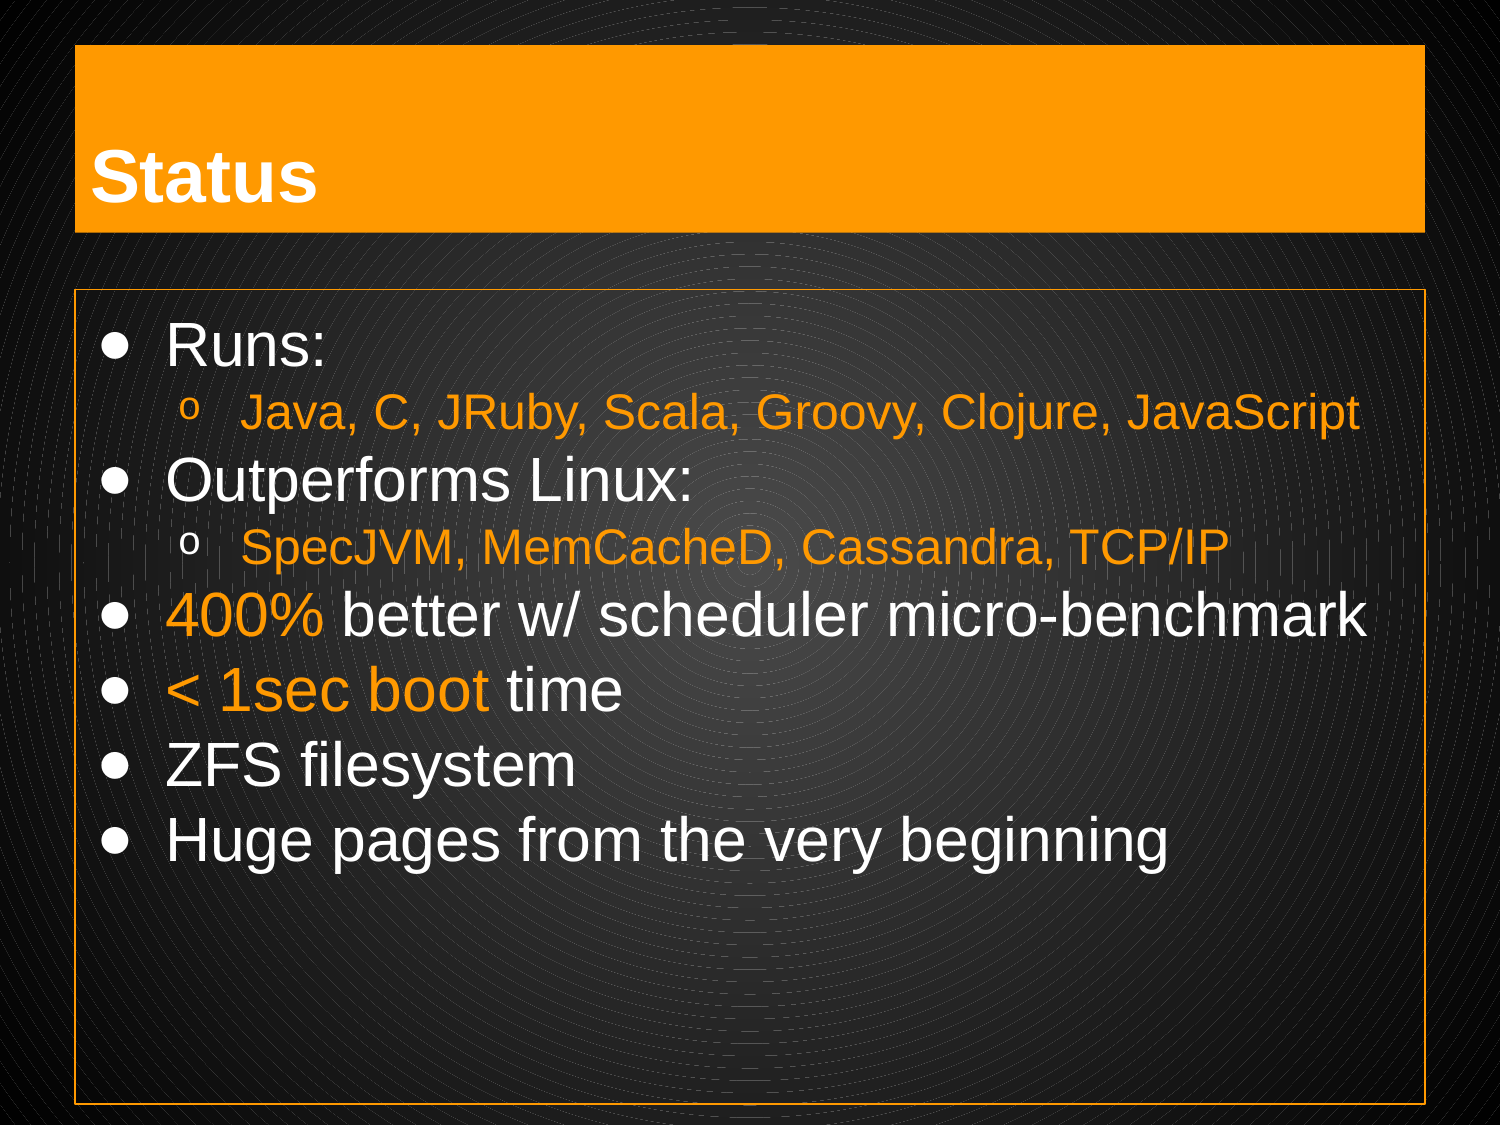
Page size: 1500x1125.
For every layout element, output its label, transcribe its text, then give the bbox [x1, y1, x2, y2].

list Runs: Java, C, JRuby, Scala, Groovy, Clojure, JavaScript Outperforms Linux: SpecJVM, MemCacheD, Cassandra, TCP/IP 400% better w/ scheduler micro-benchmark < 1sec boot time ZFS filesystem Huge pages from the very beginning [75, 289, 1425, 1105]
title Status [75, 45, 1425, 233]
